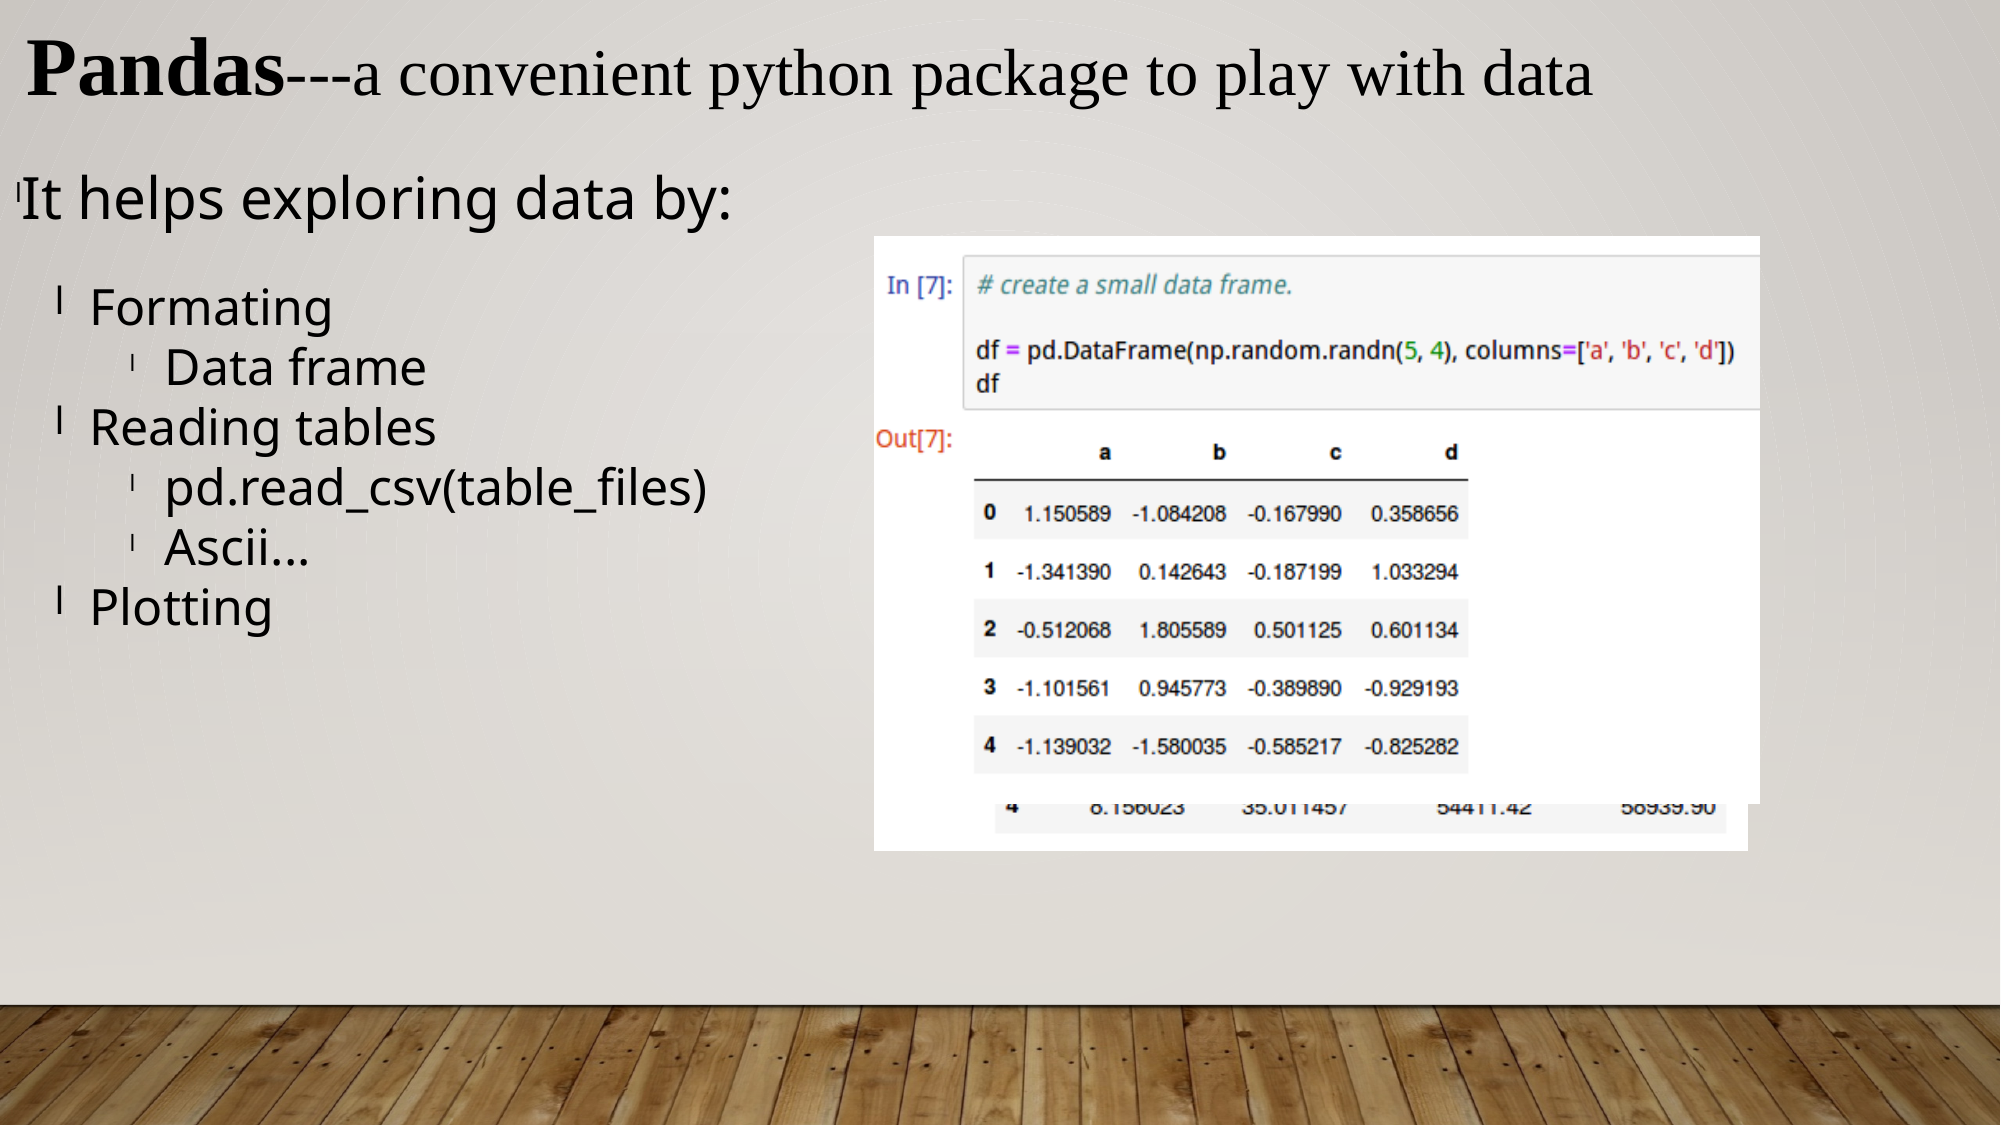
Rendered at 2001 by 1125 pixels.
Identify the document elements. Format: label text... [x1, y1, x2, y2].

picture [873, 235, 1761, 851]
text_box Pandas---a convenient python package to play with data [11, 5, 2000, 153]
text_box It helps exploring data by: Formating Data frame Reading tables pd.read_csv(table_files) Ascii... Plotting [0, 153, 2000, 993]
picture [0, 1005, 2000, 1125]
